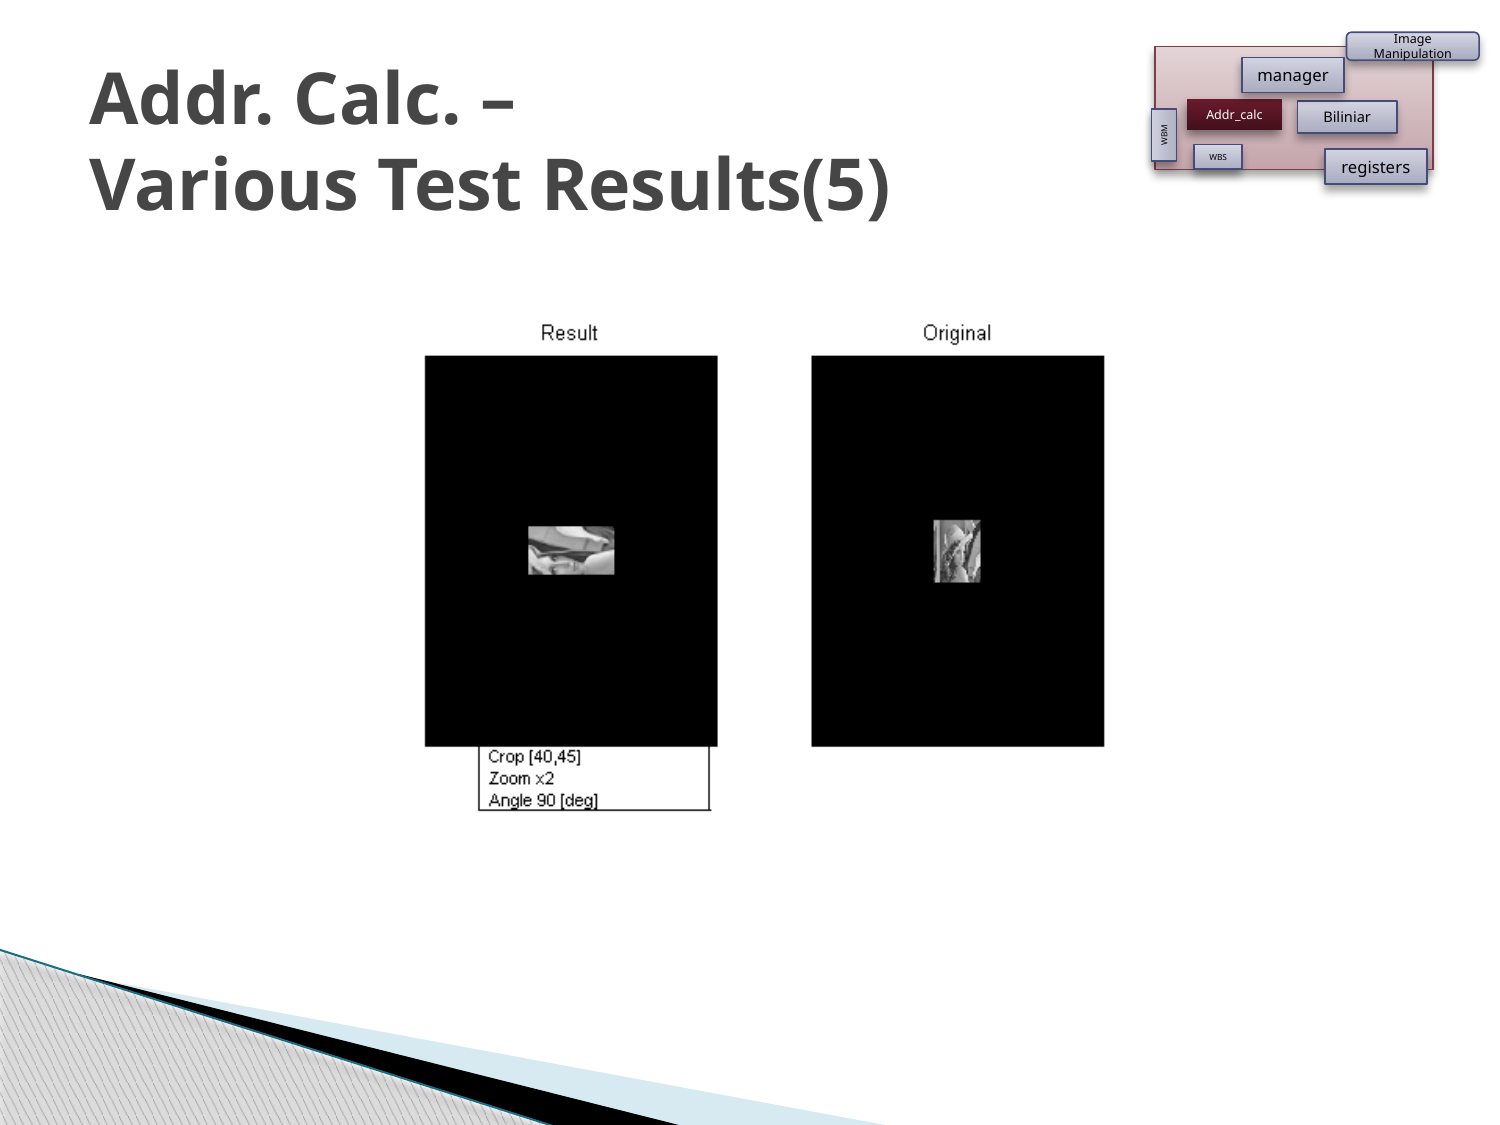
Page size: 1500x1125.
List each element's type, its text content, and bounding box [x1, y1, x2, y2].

picture [311, 234, 1189, 891]
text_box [1151, 32, 1480, 185]
title Addr. Calc. – Various Test Results(5) [75, 45, 1425, 233]
